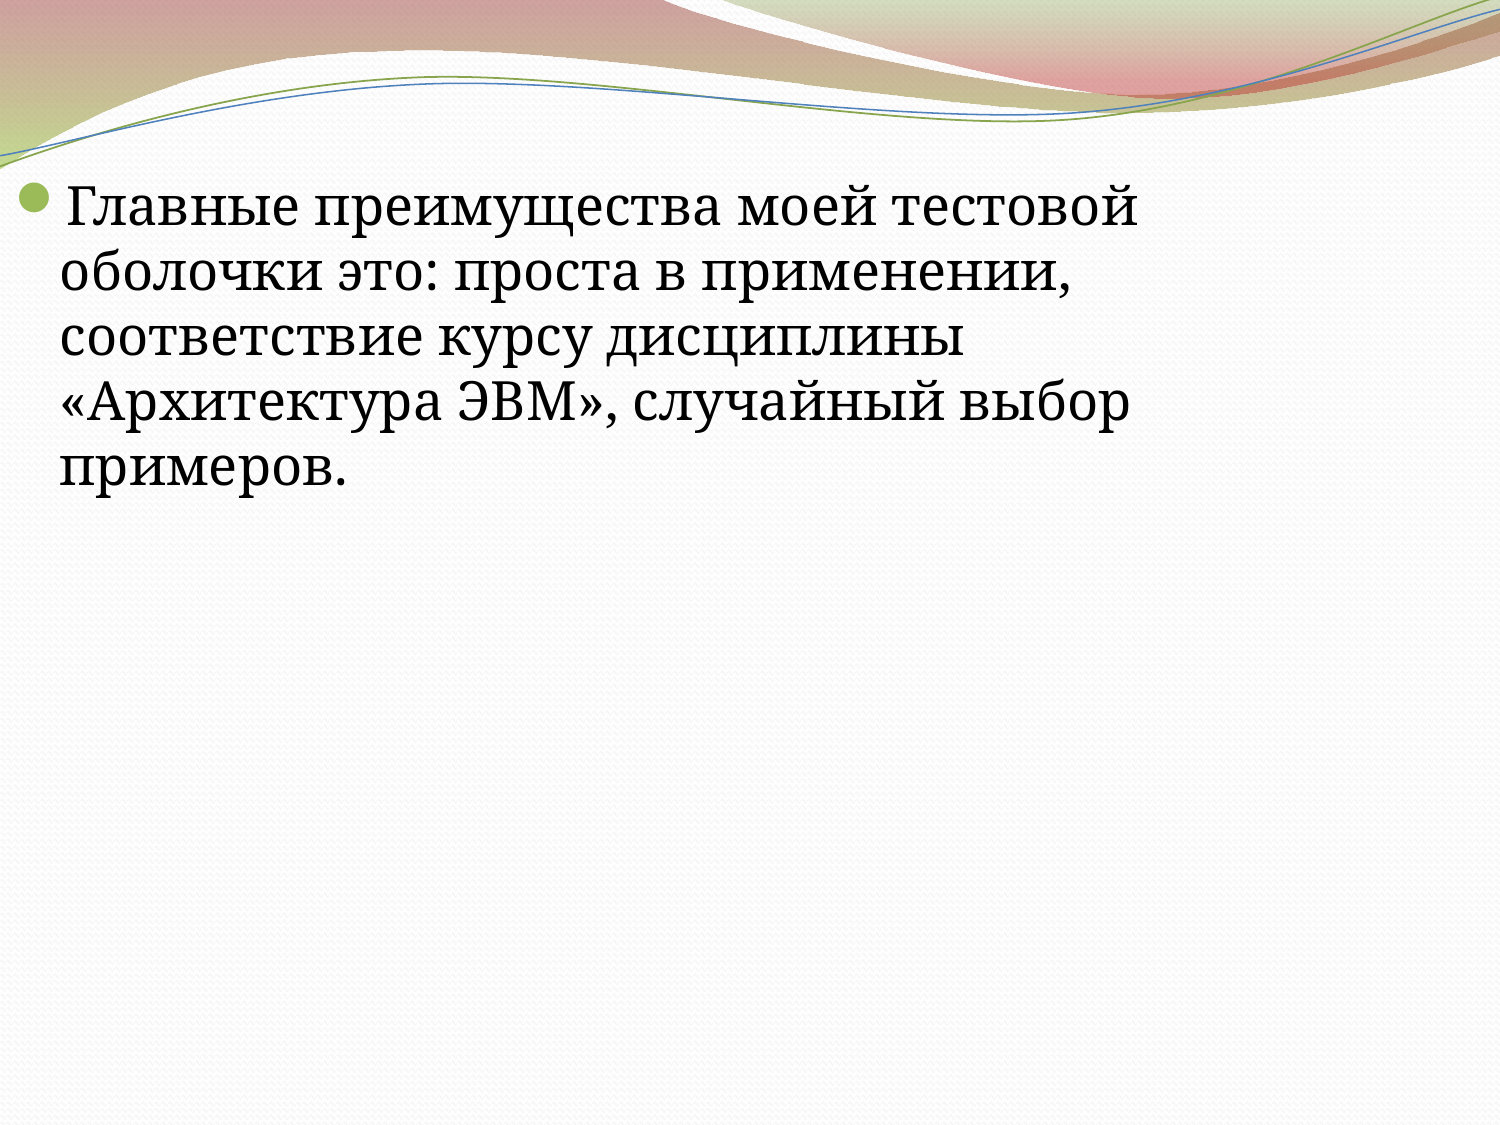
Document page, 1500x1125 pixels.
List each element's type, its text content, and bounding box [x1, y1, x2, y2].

list Главные преимущества моей тестовой оболочки это: проста в применении, соответствие курсу дисциплины «Архитектура ЭВМ», случайный выбор примеров. [0, 164, 1350, 884]
